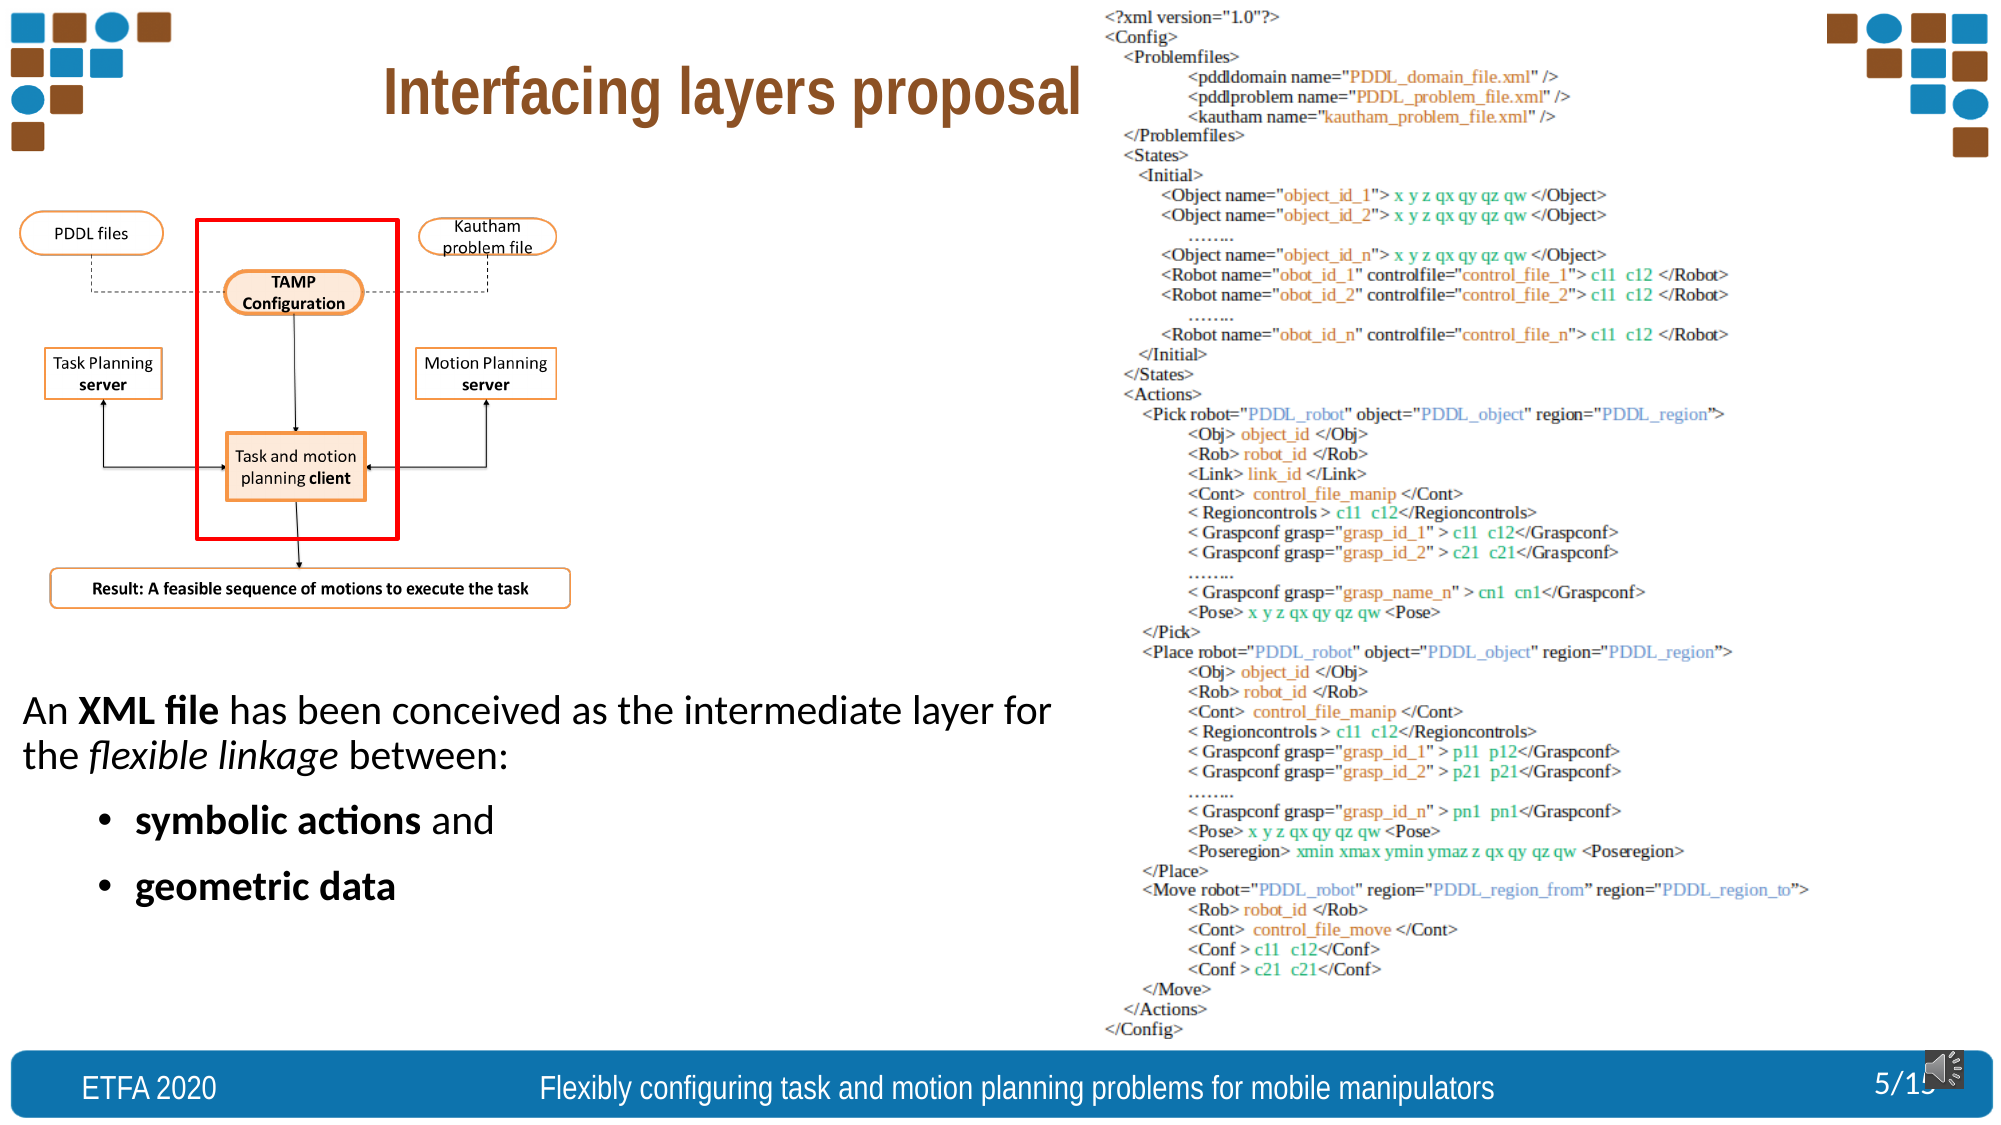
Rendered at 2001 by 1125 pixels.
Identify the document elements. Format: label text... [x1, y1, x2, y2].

picture [0, 0, 174, 156]
picture [19, 207, 571, 610]
picture [0, 1044, 1998, 1123]
picture [1094, 0, 2001, 1039]
title Interfacing layers proposal and the TAMP client [1, 0, 2000, 138]
text_box An XML file has been conceived as the intermediate layer for the flexible linkage between: symbolic actions and geometric data [7, 680, 1089, 1012]
